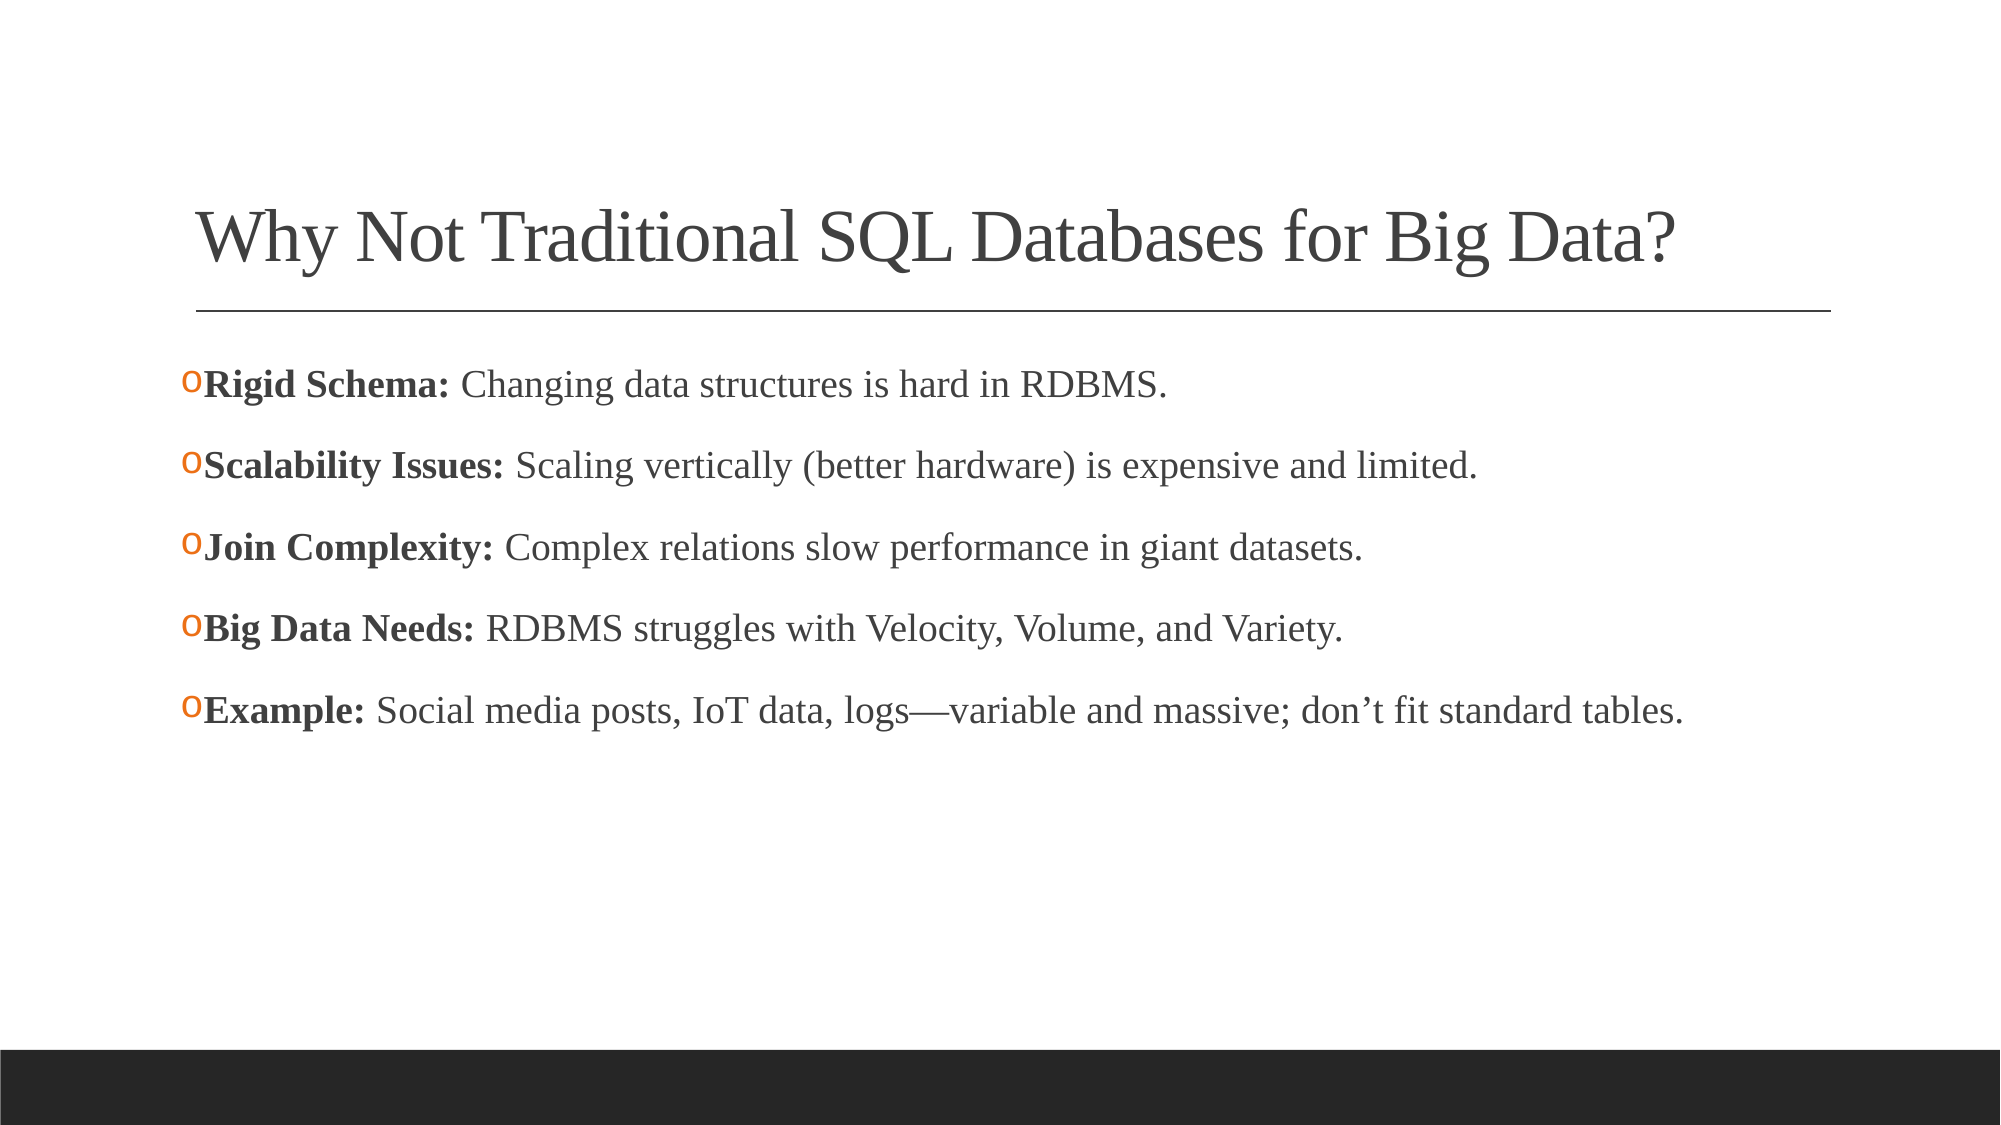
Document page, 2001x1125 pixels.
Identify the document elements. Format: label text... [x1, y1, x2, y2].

list Rigid Schema: Changing data structures is hard in RDBMS. Scalability Issues: Scaling vertically (better hardware) is expensive and limited. Join Complexity: Complex relations slow performance in giant datasets. Big Data Needs: RDBMS struggles with Velocity, Volume, and Variety. Example: Social media posts, IoT data, logs—variable and massive; don’t fit standard tables. [180, 345, 1830, 963]
title Why Not Traditional SQL Databases for Big Data? [180, 47, 1830, 285]
